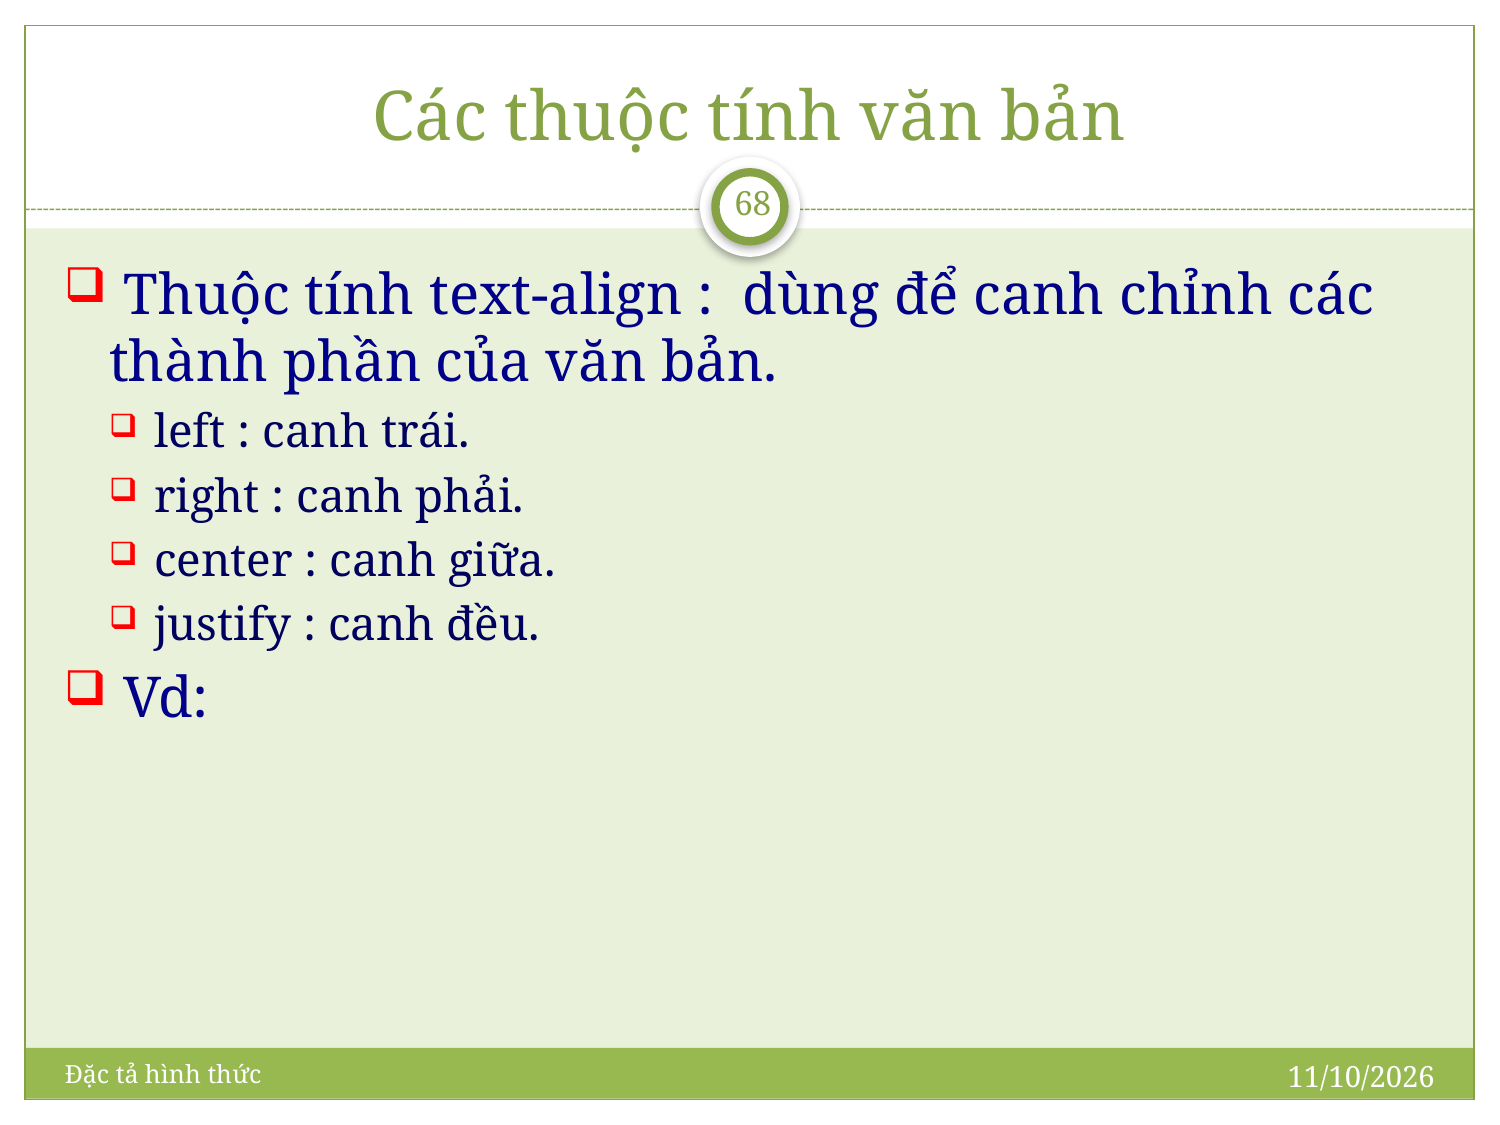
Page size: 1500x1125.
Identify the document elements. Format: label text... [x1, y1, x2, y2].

footer Đặc tả hình thức [50, 1051, 638, 1112]
list Thuộc tính text-align : dùng để canh chỉnh các thành phần của văn bản. left : canh trái. right : canh phải. center : canh giữa. justify : canh đều. Vd: [49, 250, 1445, 1001]
slide_number 68 [715, 168, 791, 241]
title Các thuộc tính văn bản [49, 37, 1450, 162]
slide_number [950, 1050, 1450, 1111]
